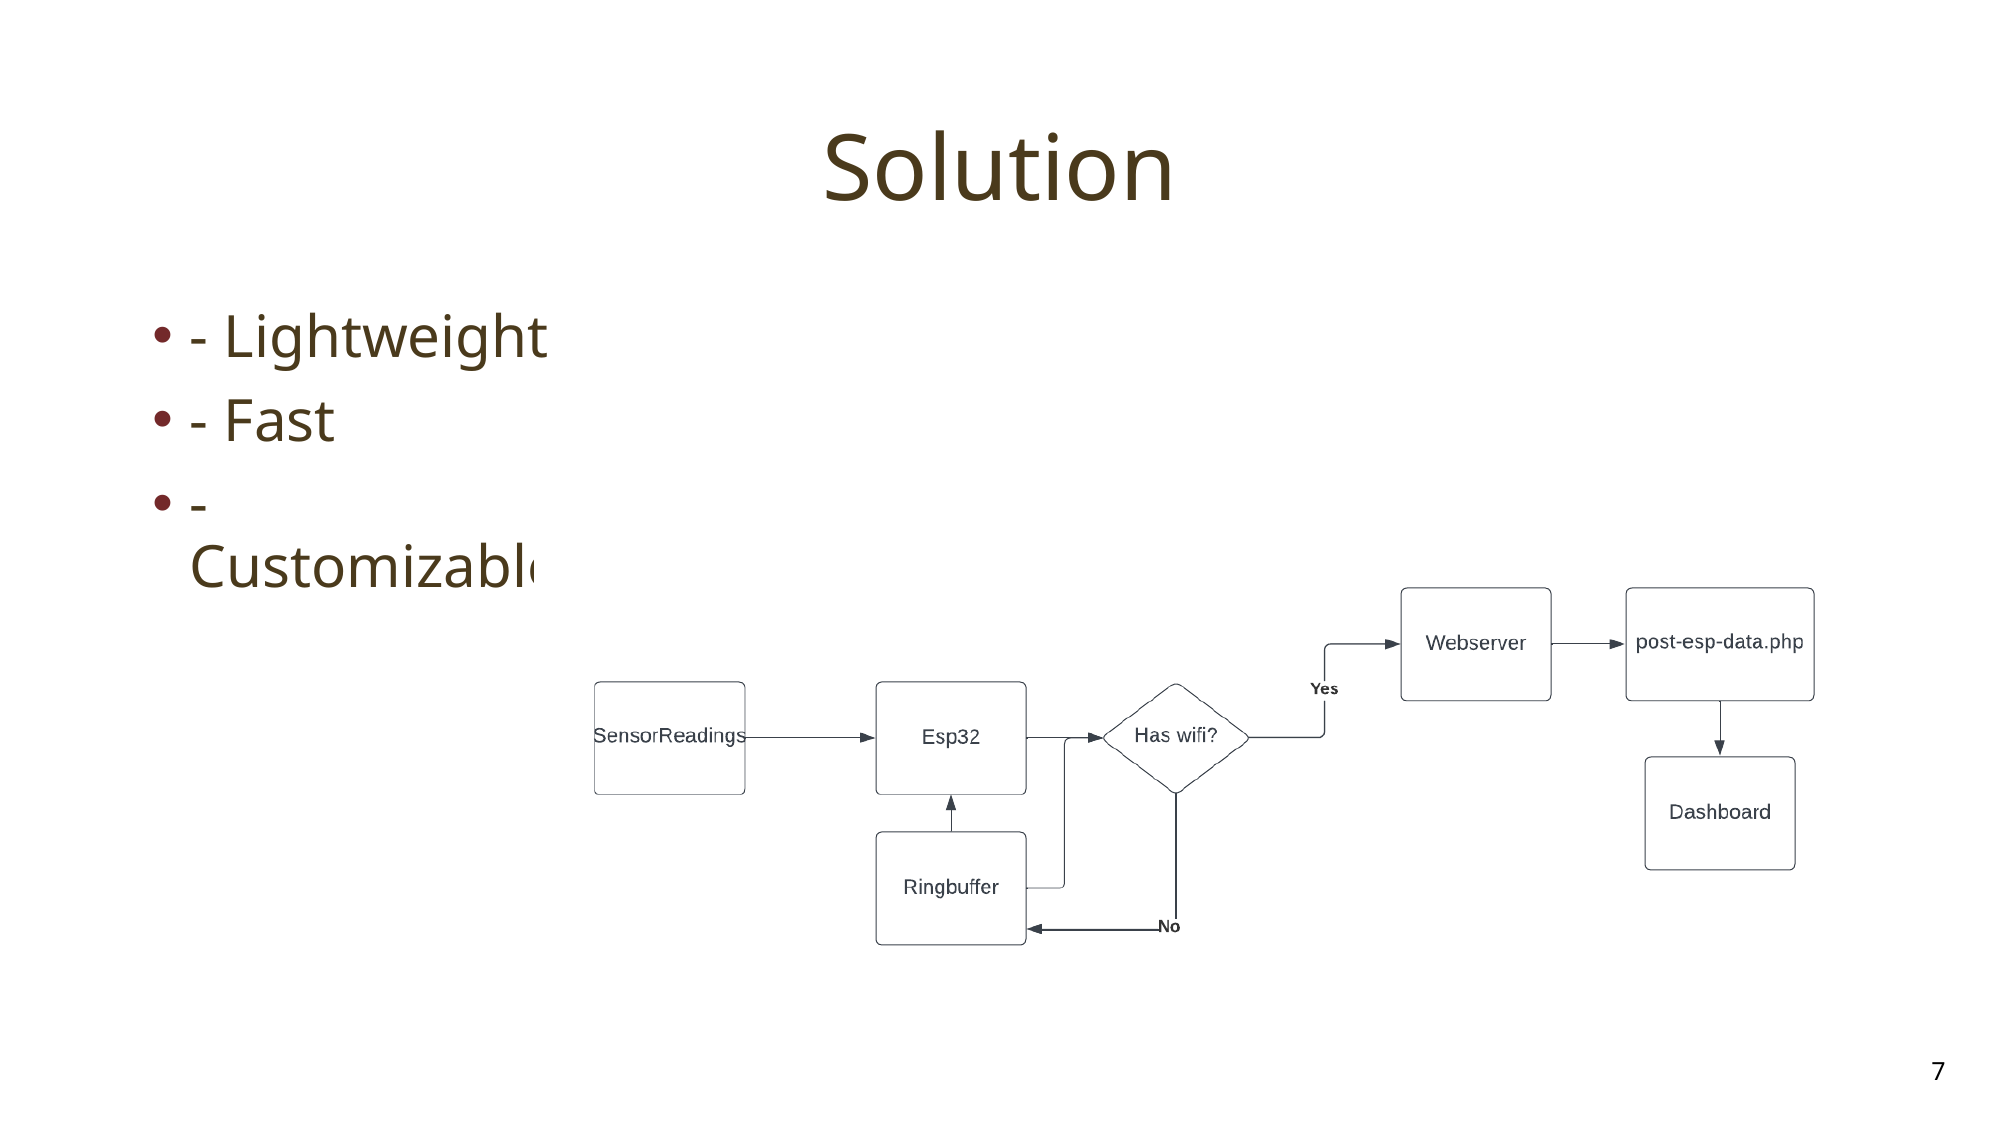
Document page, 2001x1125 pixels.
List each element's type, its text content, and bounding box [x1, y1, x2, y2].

picture [533, 547, 1863, 965]
list - Lightweight - Fast - Customizable [137, 299, 603, 1017]
slide_number 7 [1510, 1042, 1961, 1103]
title Solution [137, 62, 1863, 280]
